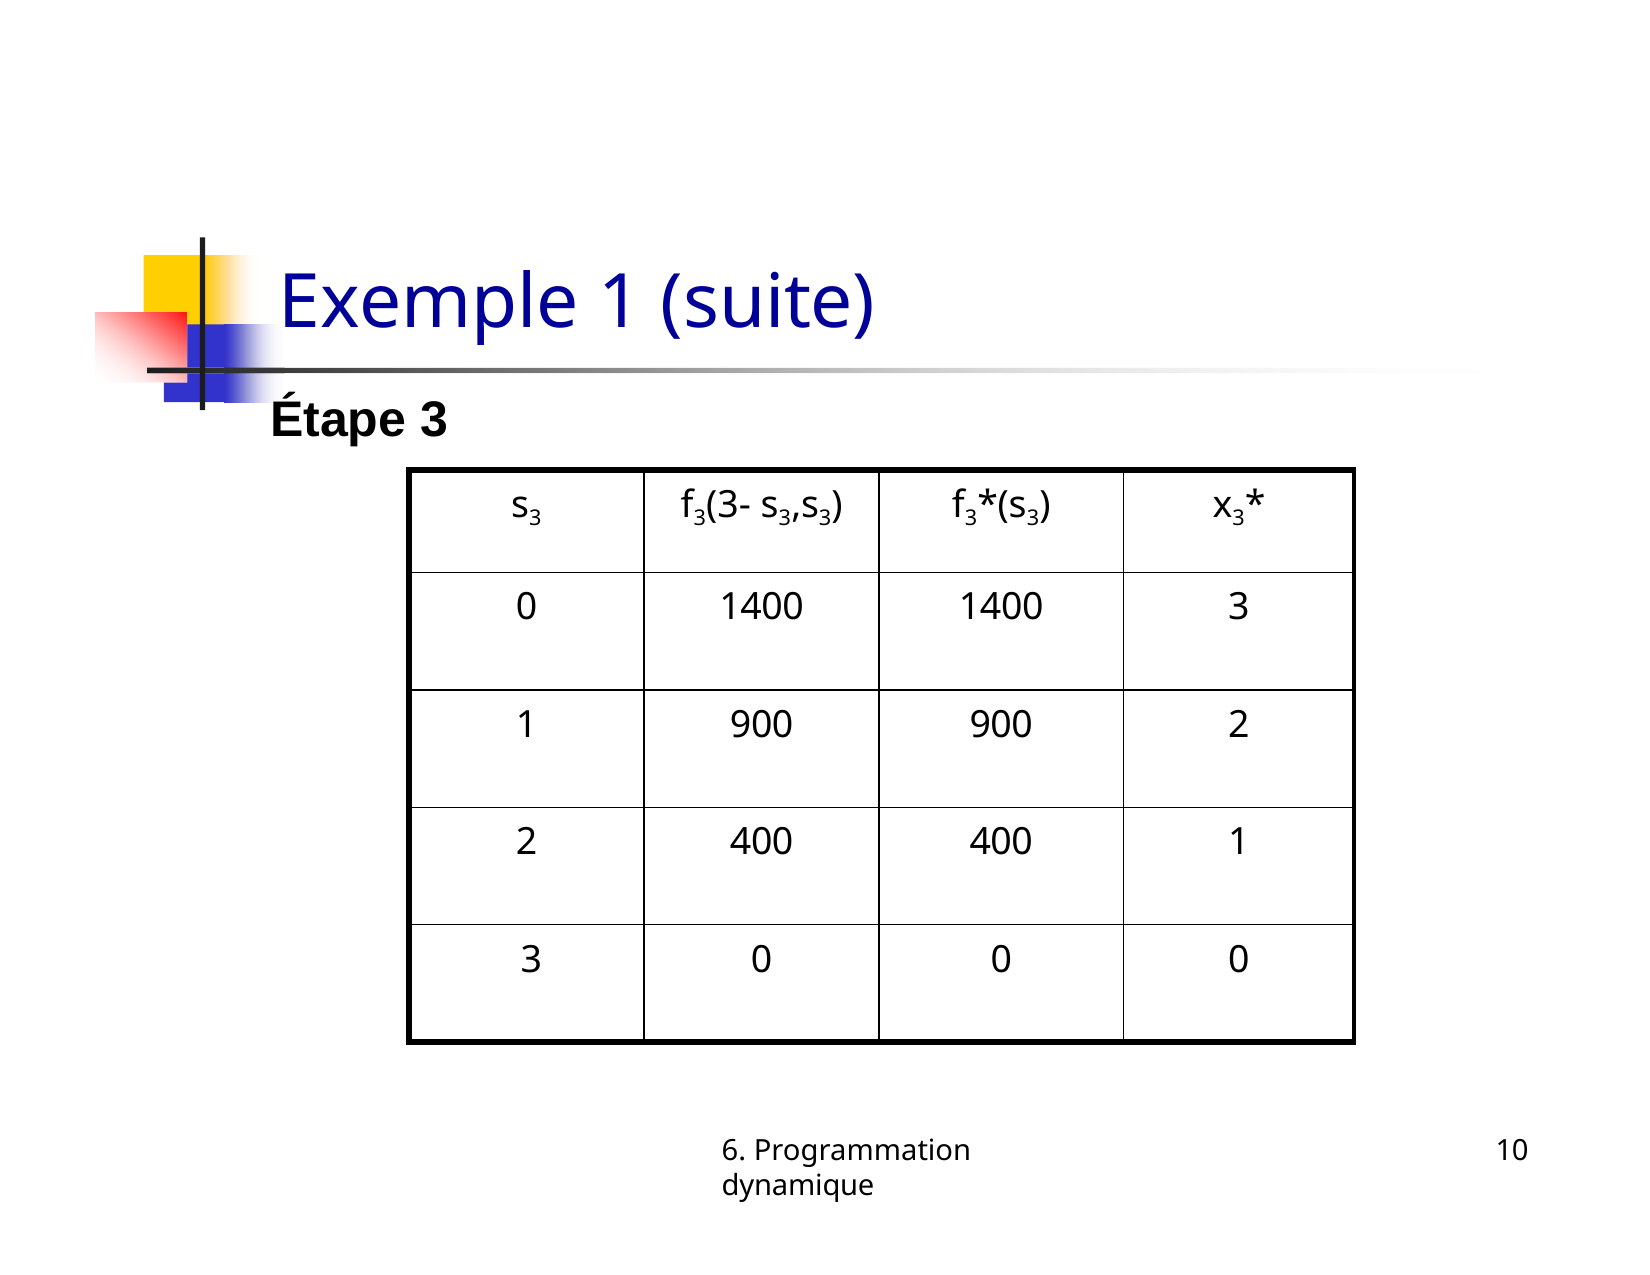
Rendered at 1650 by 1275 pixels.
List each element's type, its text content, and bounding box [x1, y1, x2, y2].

table_cell 1400 [645, 573, 878, 689]
picture [206, 255, 276, 403]
table_cell 400 [880, 808, 1123, 924]
table_cell 1400 [880, 573, 1123, 689]
table_cell 1 [1124, 808, 1352, 924]
table_cell 900 [645, 691, 878, 807]
text_box Étape 3 [255, 378, 1104, 454]
table_header x3* [1124, 473, 1352, 572]
footer 6. Programmation dynamique [719, 1129, 1106, 1275]
table_header s3 [412, 473, 643, 572]
title Exemple 1 (suite) [276, 250, 1529, 466]
table_cell 0 [645, 925, 878, 1039]
table_cell 400 [645, 808, 878, 924]
table_cell 2 [412, 808, 643, 924]
table_cell 3 [1124, 573, 1352, 689]
table_header f3*(s3) [880, 473, 1123, 572]
table_cell 2 [1124, 691, 1352, 807]
table_cell 0 [880, 925, 1123, 1039]
table_cell 0 [1124, 925, 1352, 1039]
table_cell 3 [412, 925, 643, 1039]
table_header f3(3- s3,s3) [645, 473, 878, 572]
table_cell 900 [880, 691, 1123, 807]
table_cell 1 [412, 691, 643, 807]
slide_number 10 [1489, 1129, 1536, 1275]
picture [95, 312, 199, 403]
table_cell 0 [412, 573, 643, 689]
